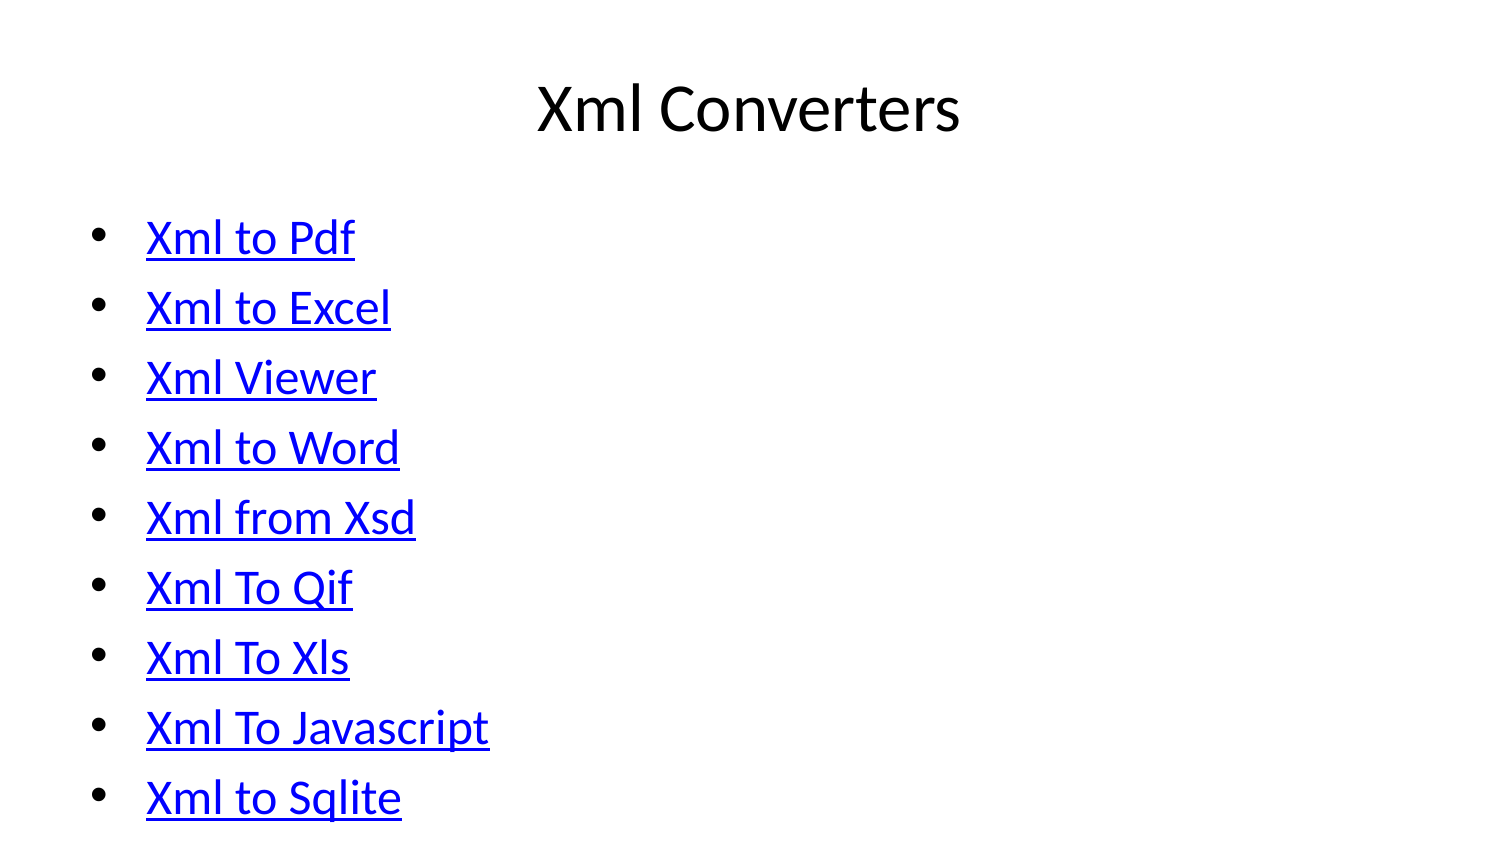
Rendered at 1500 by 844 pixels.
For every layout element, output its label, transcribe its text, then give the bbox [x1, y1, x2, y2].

list Xml to Pdf Xml to Excel Xml Viewer Xml to Word Xml from Xsd Xml To Qif Xml To Xls Xml To Javascript Xml to Sqlite Xml To Dbf Xml To LaTex table Xml to Anki Xml to Powershell Xml Formatter Xml To Sql Xml To Json Xml to Text Xml To Html Xml To Pipe Delimited Xml To Tab Delimited Xml To Csv Xml to Yaml Xml Table View Xml to ini Xml To Markdown table Xml To Gpx Xml To Rss Xml To ics Xml to Tsv Xml to Vcf Xml To Spss Xml To Srt Xml To Vtt Xml to Mdb Xml To Xlf Xml to Xml Xml To Csv Template Xml Template Html [75, 196, 1425, 754]
title Xml Converters [75, 33, 1425, 175]
